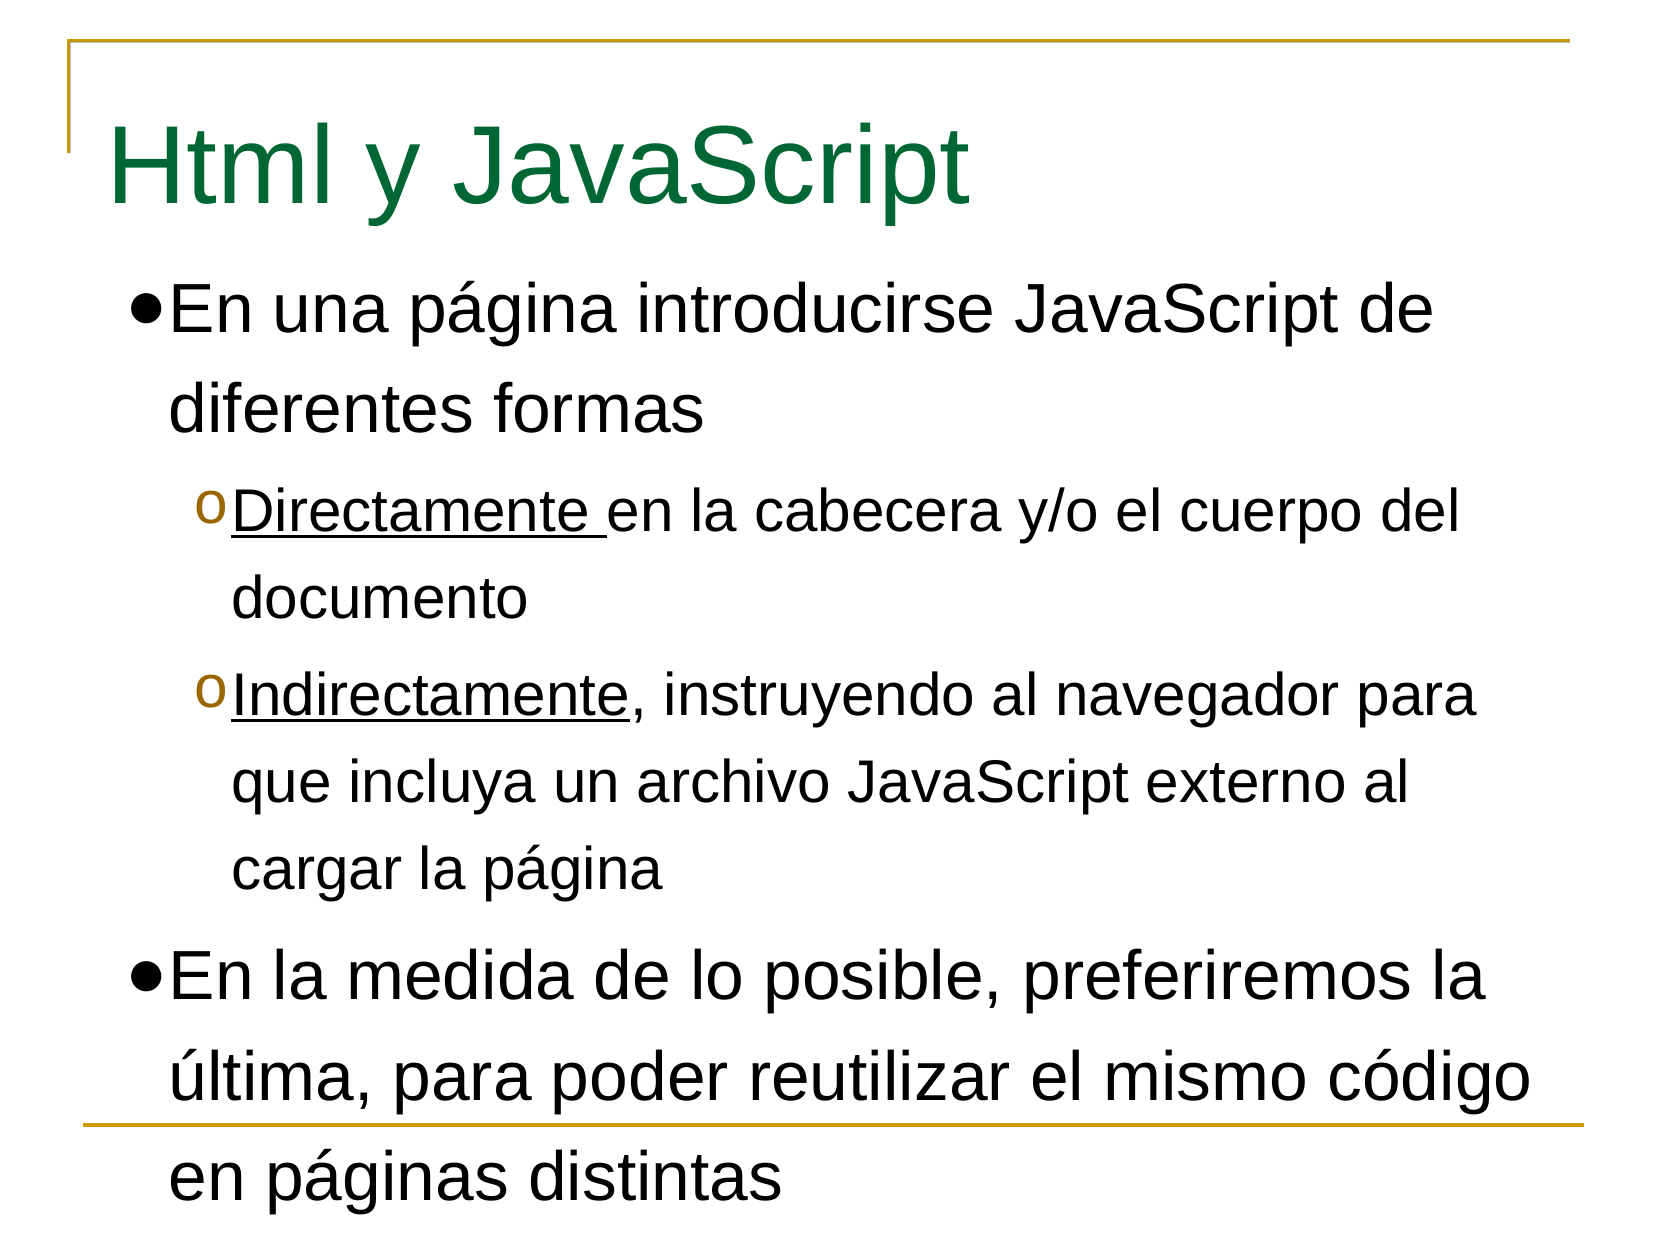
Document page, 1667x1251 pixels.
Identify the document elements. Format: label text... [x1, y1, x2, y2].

list En una página introducirse JavaScript de diferentes formas Directamente en la cabecera y/o el cuerpo del documento Indirectamente, instruyendo al navegador para que incluya un archivo JavaScript externo al cargar la página En la medida de lo posible, preferiremos la última, para poder reutilizar el mismo código en páginas distintas [100, 239, 1579, 1121]
title Html y JavaScript [100, 59, 1579, 239]
list En una página introducirse JavaScript de diferentes formas Directamente en la cabecera y/o el cuerpo del documento Indirectamente, instruyendo al navegador para que incluya un archivo JavaScript externo al cargar la página En la medida de lo posible, preferiremos la última, para poder reutilizar el mismo código en páginas distintas [100, 1136, 1579, 1168]
picture [83, 1123, 1584, 1127]
picture [67, 39, 1570, 153]
